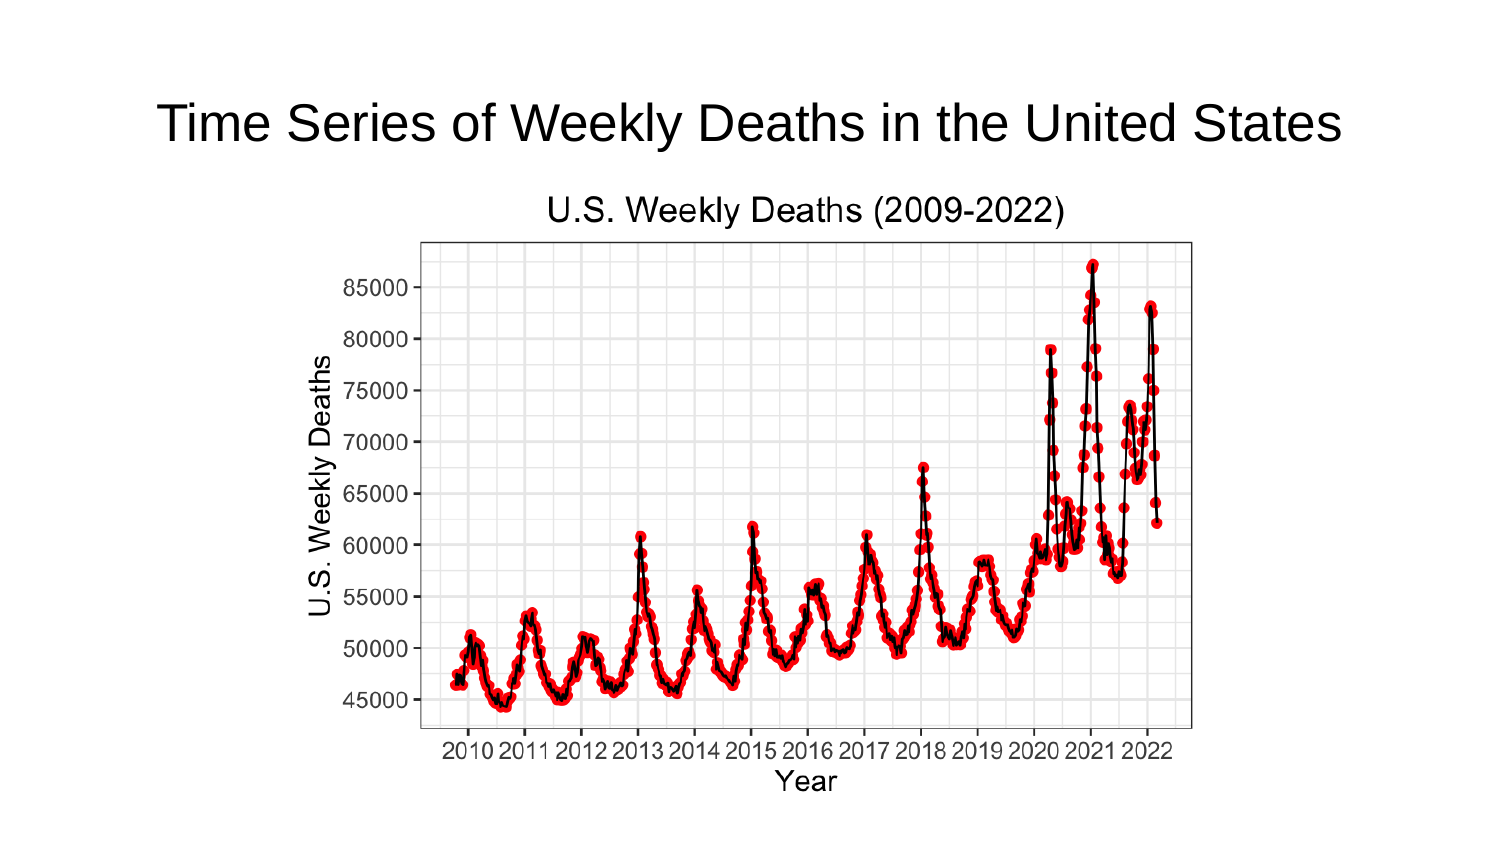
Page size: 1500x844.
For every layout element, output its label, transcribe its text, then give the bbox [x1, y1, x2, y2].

picture [294, 182, 1206, 810]
title Time Series of Weekly Deaths in the United States [51, 72, 1449, 167]
